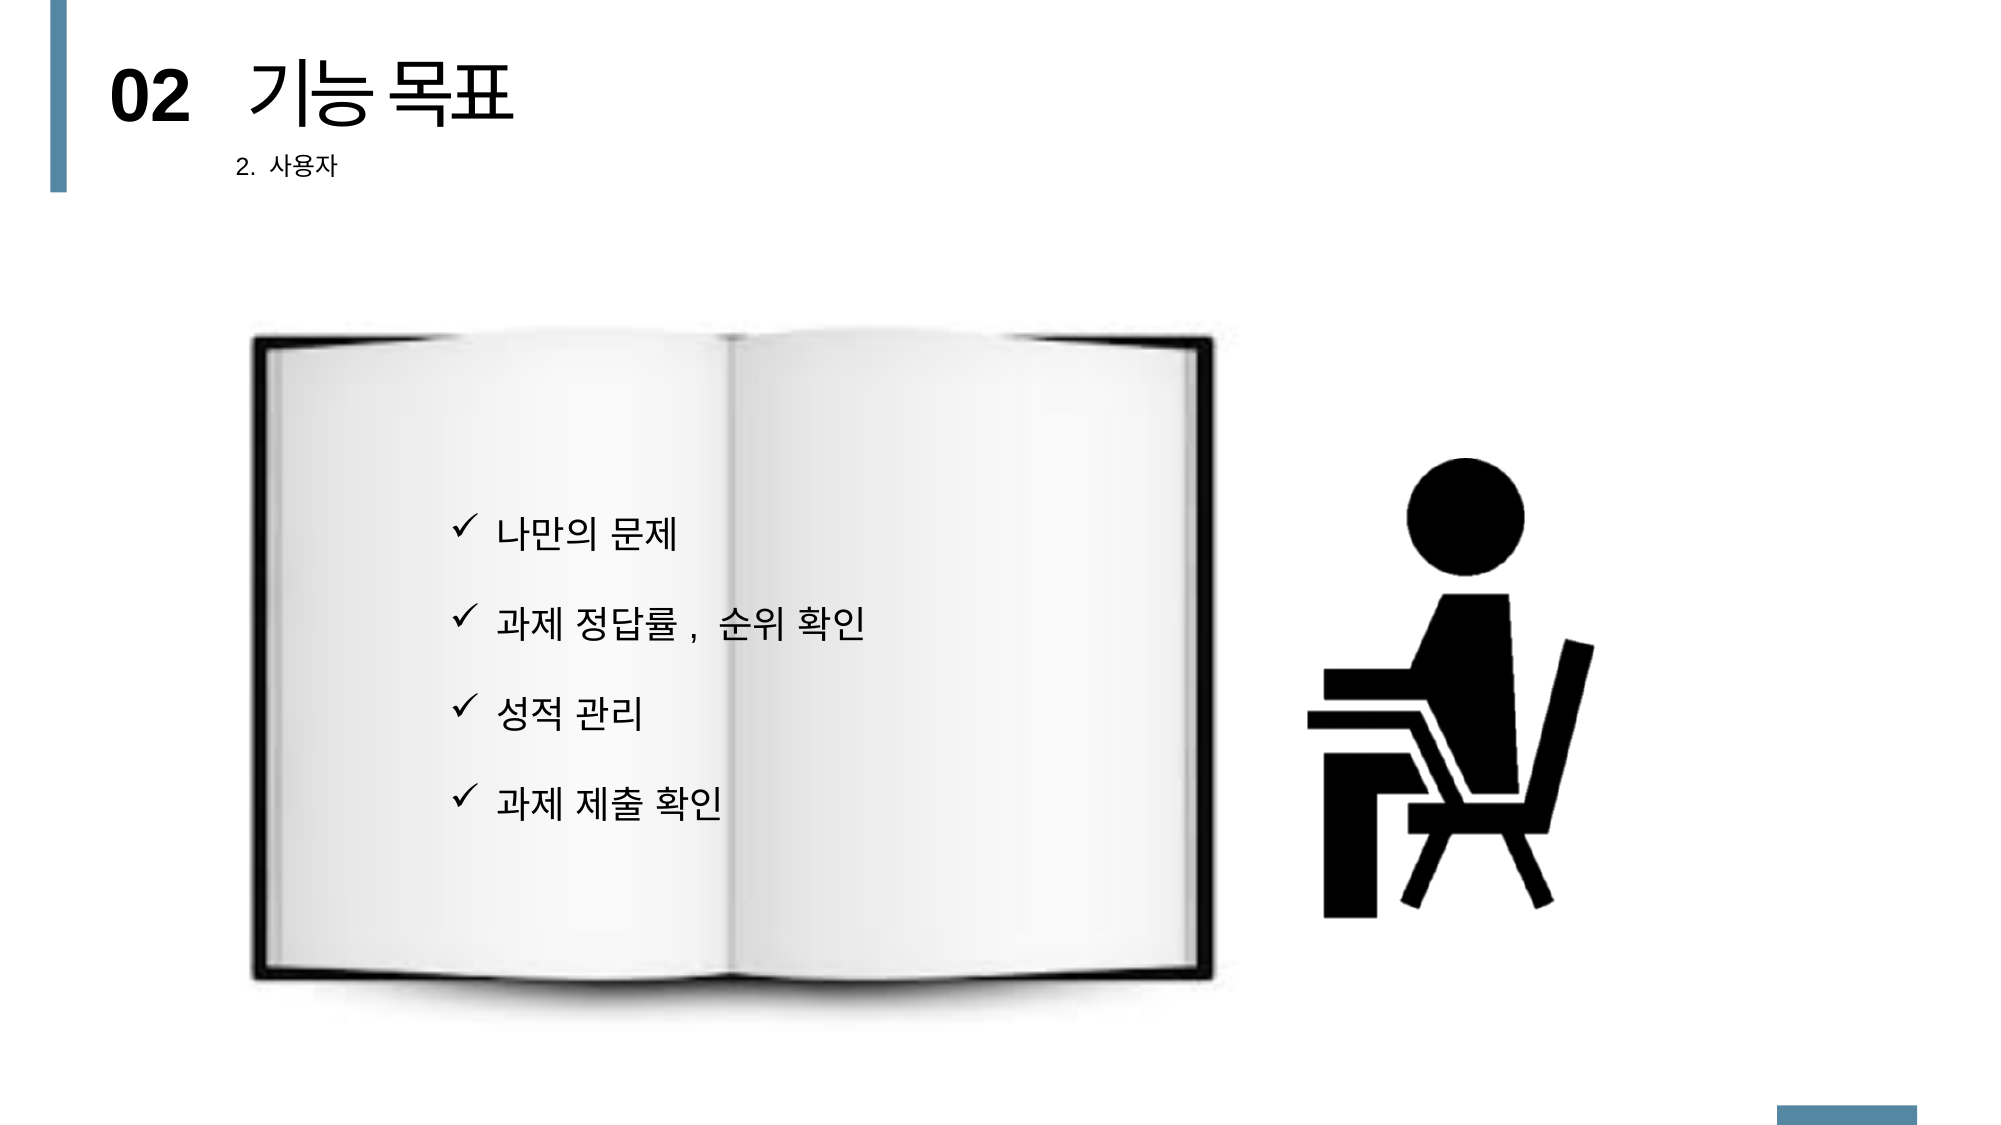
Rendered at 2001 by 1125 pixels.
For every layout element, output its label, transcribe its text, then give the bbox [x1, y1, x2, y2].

text_box 2. 사용자 [220, 143, 962, 189]
text_box [49, 0, 68, 193]
text_box [1776, 1104, 1918, 1125]
text_box 기능 목표 [231, 39, 533, 143]
picture [220, 293, 1854, 1031]
text_box 02 [94, 39, 208, 144]
